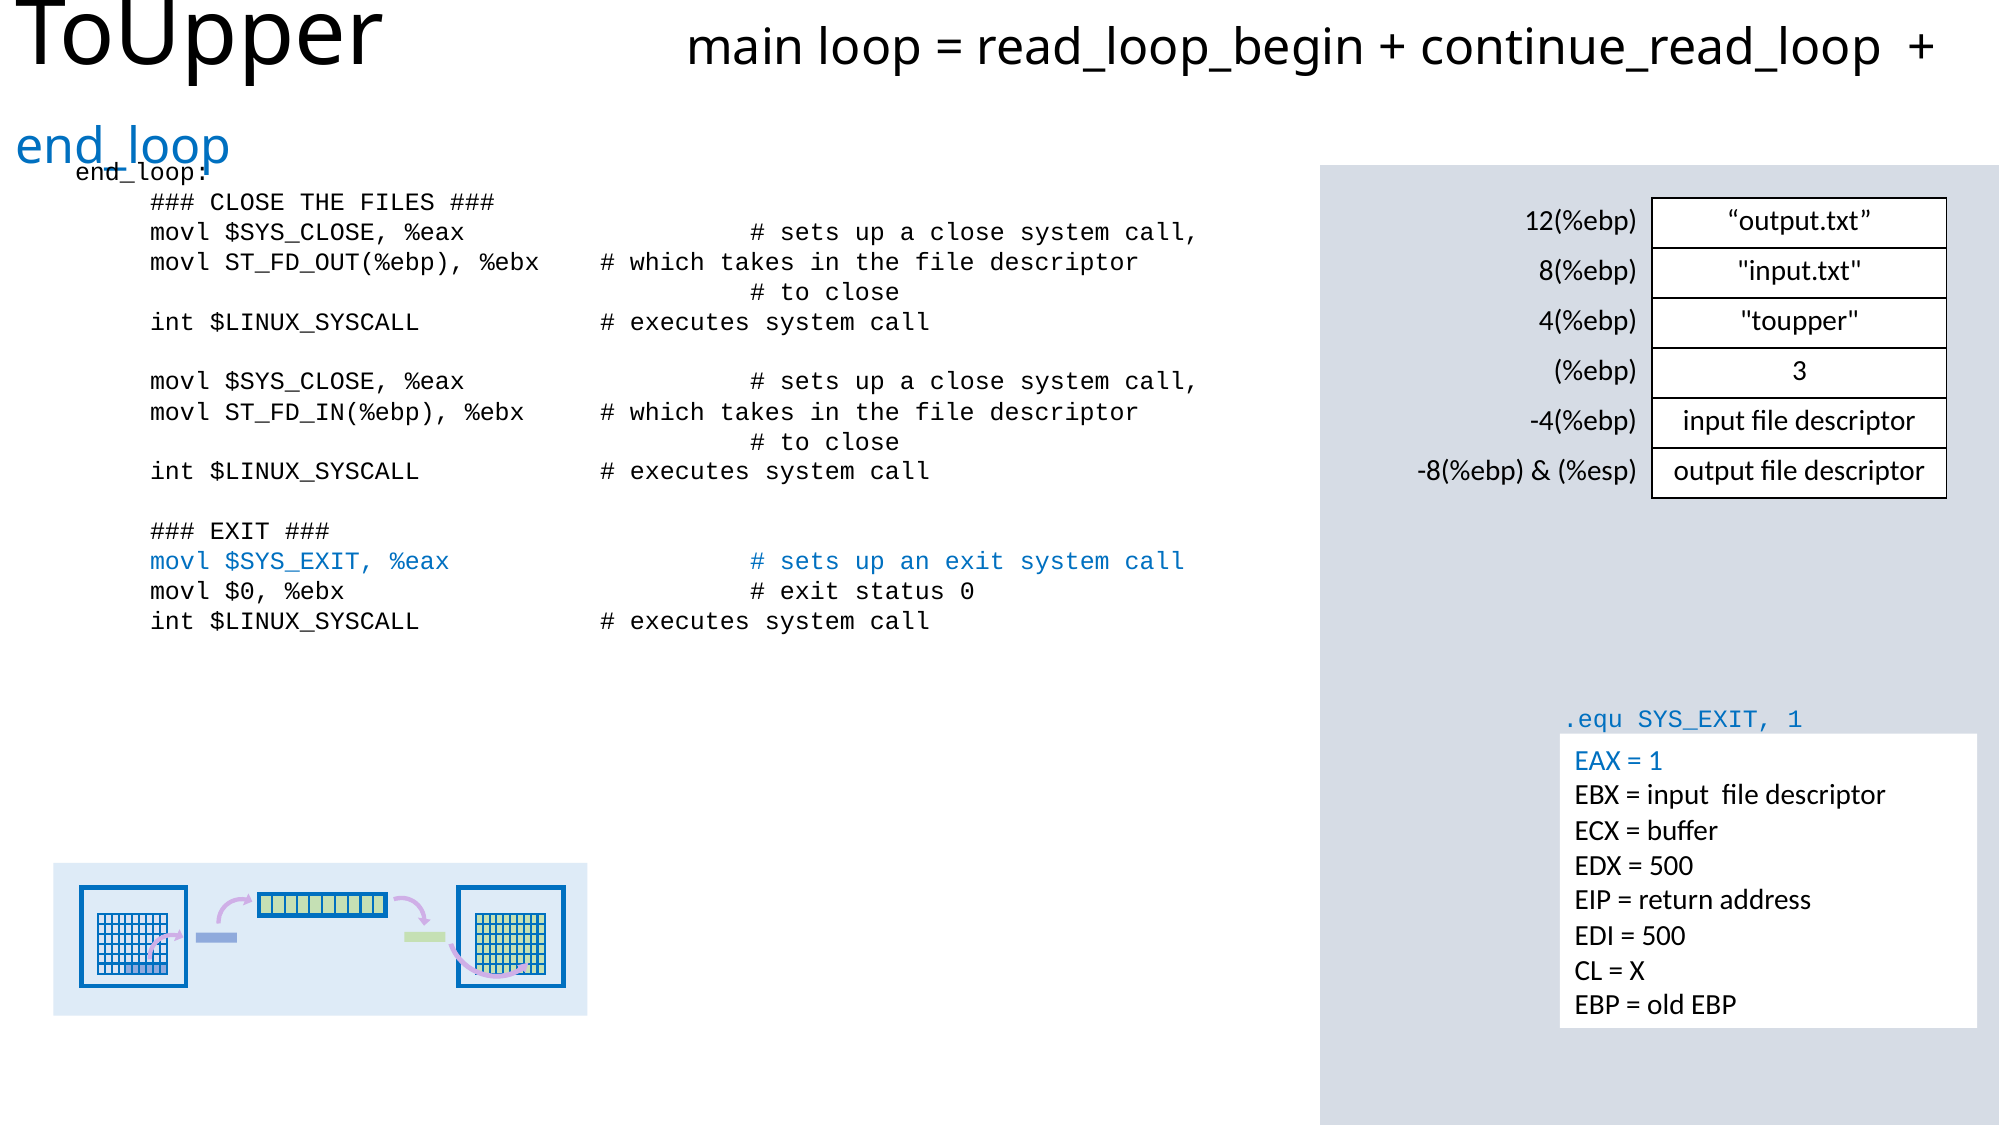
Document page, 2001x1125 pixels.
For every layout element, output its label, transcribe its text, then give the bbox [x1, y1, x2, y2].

text_box EAX = 1 EBX = input file descriptor ECX = buffer EDX = 500 EIP = return address EDI = 500 CL = X EBP = old EBP [1559, 733, 1978, 1028]
text_box end_loop: ### CLOSE THE FILES ### movl $SYS_CLOSE, %eax # sets up a close system call, movl ST_FD_OUT(%ebp), %ebx # which takes in the file descriptor # to close int $LINUX_SYSCALL # executes system call movl $SYS_CLOSE, %eax # sets up a close system call, movl ST_FD_IN(%ebp), %ebx # which takes in the file descriptor # to close int $LINUX_SYSCALL # executes system call ### EXIT ### movl $SYS_EXIT, %eax # sets up an exit system call movl $0, %ebx # exit status 0 int $LINUX_SYSCALL # executes system call [60, 148, 1216, 642]
text_box [52, 862, 588, 1017]
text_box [81, 887, 564, 987]
text_box .equ SYS_EXIT, 1 [1548, 695, 1818, 741]
text_box [1320, 165, 1999, 1125]
text_box ToUpper main loop = read_loop_begin + continue_read_loop + end_loop [0, 0, 2000, 193]
